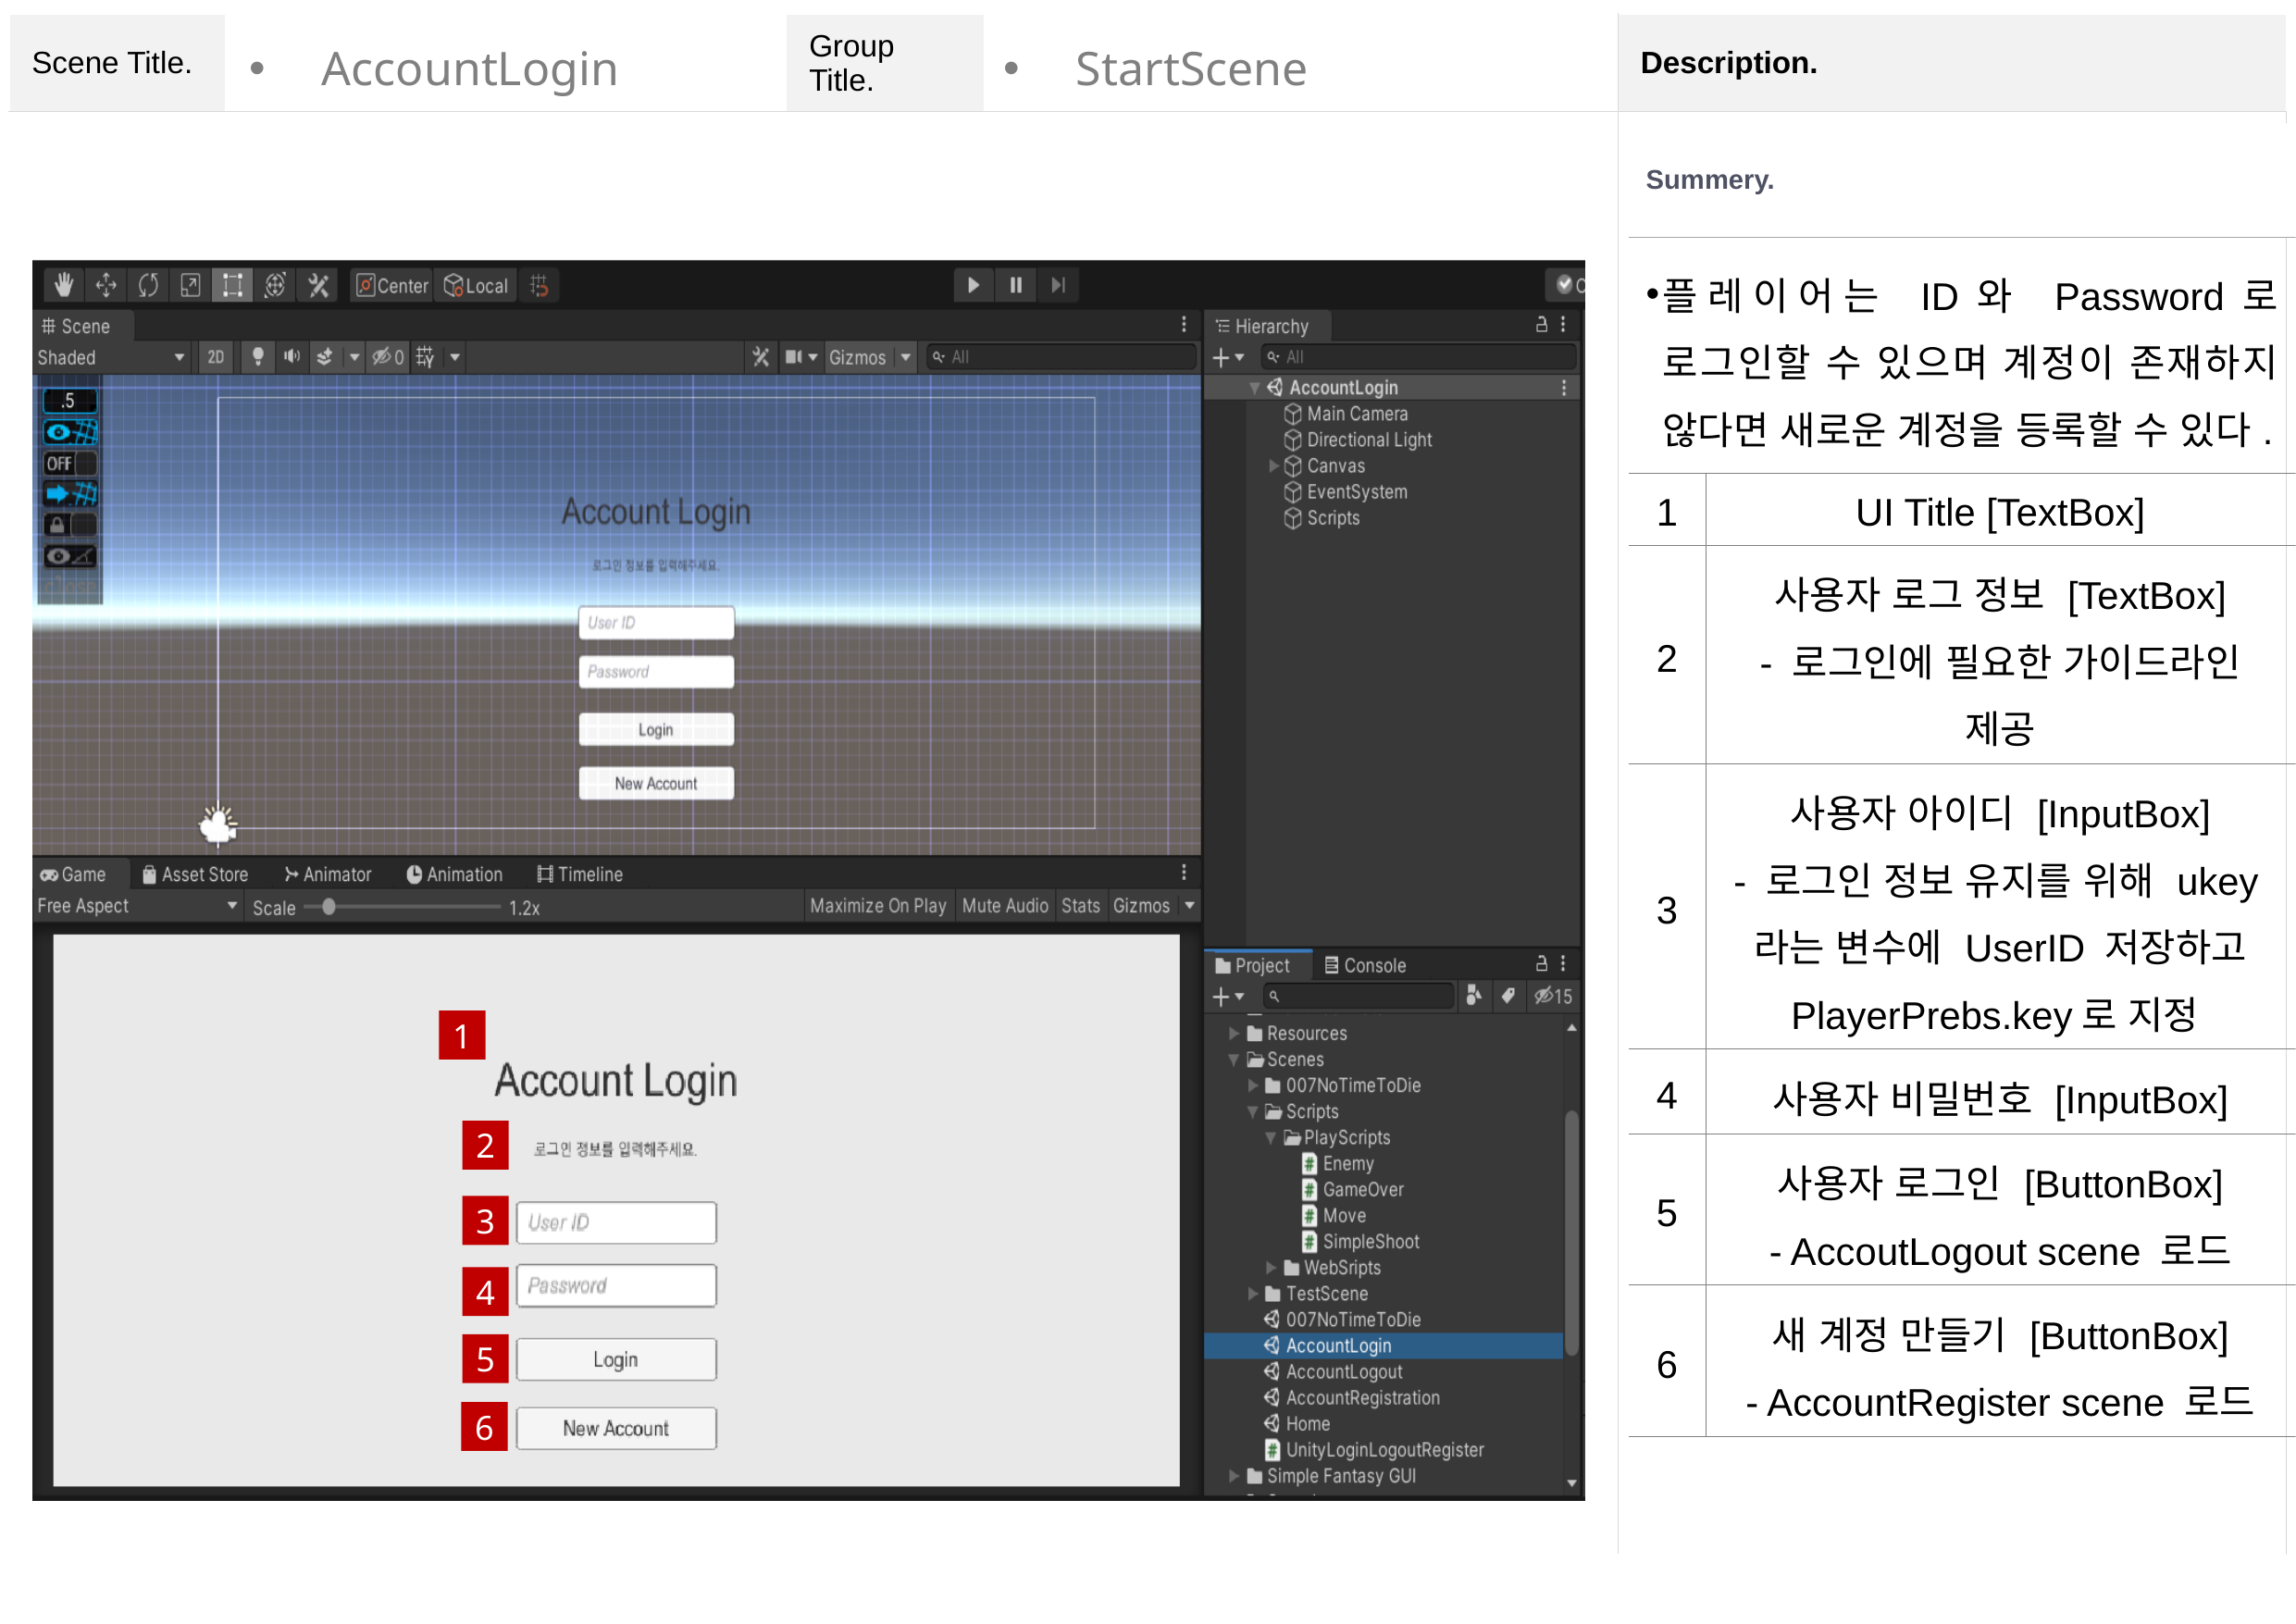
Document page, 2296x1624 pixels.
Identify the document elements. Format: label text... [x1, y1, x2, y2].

list AccountLogin [230, 29, 788, 105]
table_cell 사용자 로그 정보 [TextBox] - 로그인에 필요한 가이드라인 제공 [1706, 546, 2296, 763]
table_cell 1 [1629, 474, 1706, 545]
table_cell 사용자 비밀번호 [InputBox] [1706, 1049, 2296, 1134]
table_cell 4 [1629, 1049, 1706, 1134]
table_cell 6 [1629, 1285, 1706, 1436]
table_cell 3 [1629, 764, 1706, 1048]
table_cell 2 [1629, 546, 1706, 763]
table_cell 사용자 아이디 [InputBox] - 로그인 정보 유지를 위해 ukey라는 변수에 UserID 저장하고 PlayerPrebs.key로 지정 [1706, 764, 2296, 1048]
table_header Summery. [1629, 123, 2296, 237]
list StartScene [984, 29, 1611, 105]
table_cell 새 계정 만들기 [ButtonBox] - AccountRegister scene 로드 [1706, 1285, 2296, 1436]
table_cell UI Title [TextBox] [1706, 474, 2296, 545]
table_cell 사용자 로그인 [ButtonBox] - AccoutLogout scene 로드 [1706, 1134, 2296, 1284]
table_cell 5 [1629, 1134, 1706, 1284]
picture [32, 259, 1586, 1501]
table_cell 플레이어는 ID와 Password로 로그인할 수 있으며 계정이 존재하지 않다면 새로운 계정을 등록할 수 있다. [1629, 238, 2296, 473]
